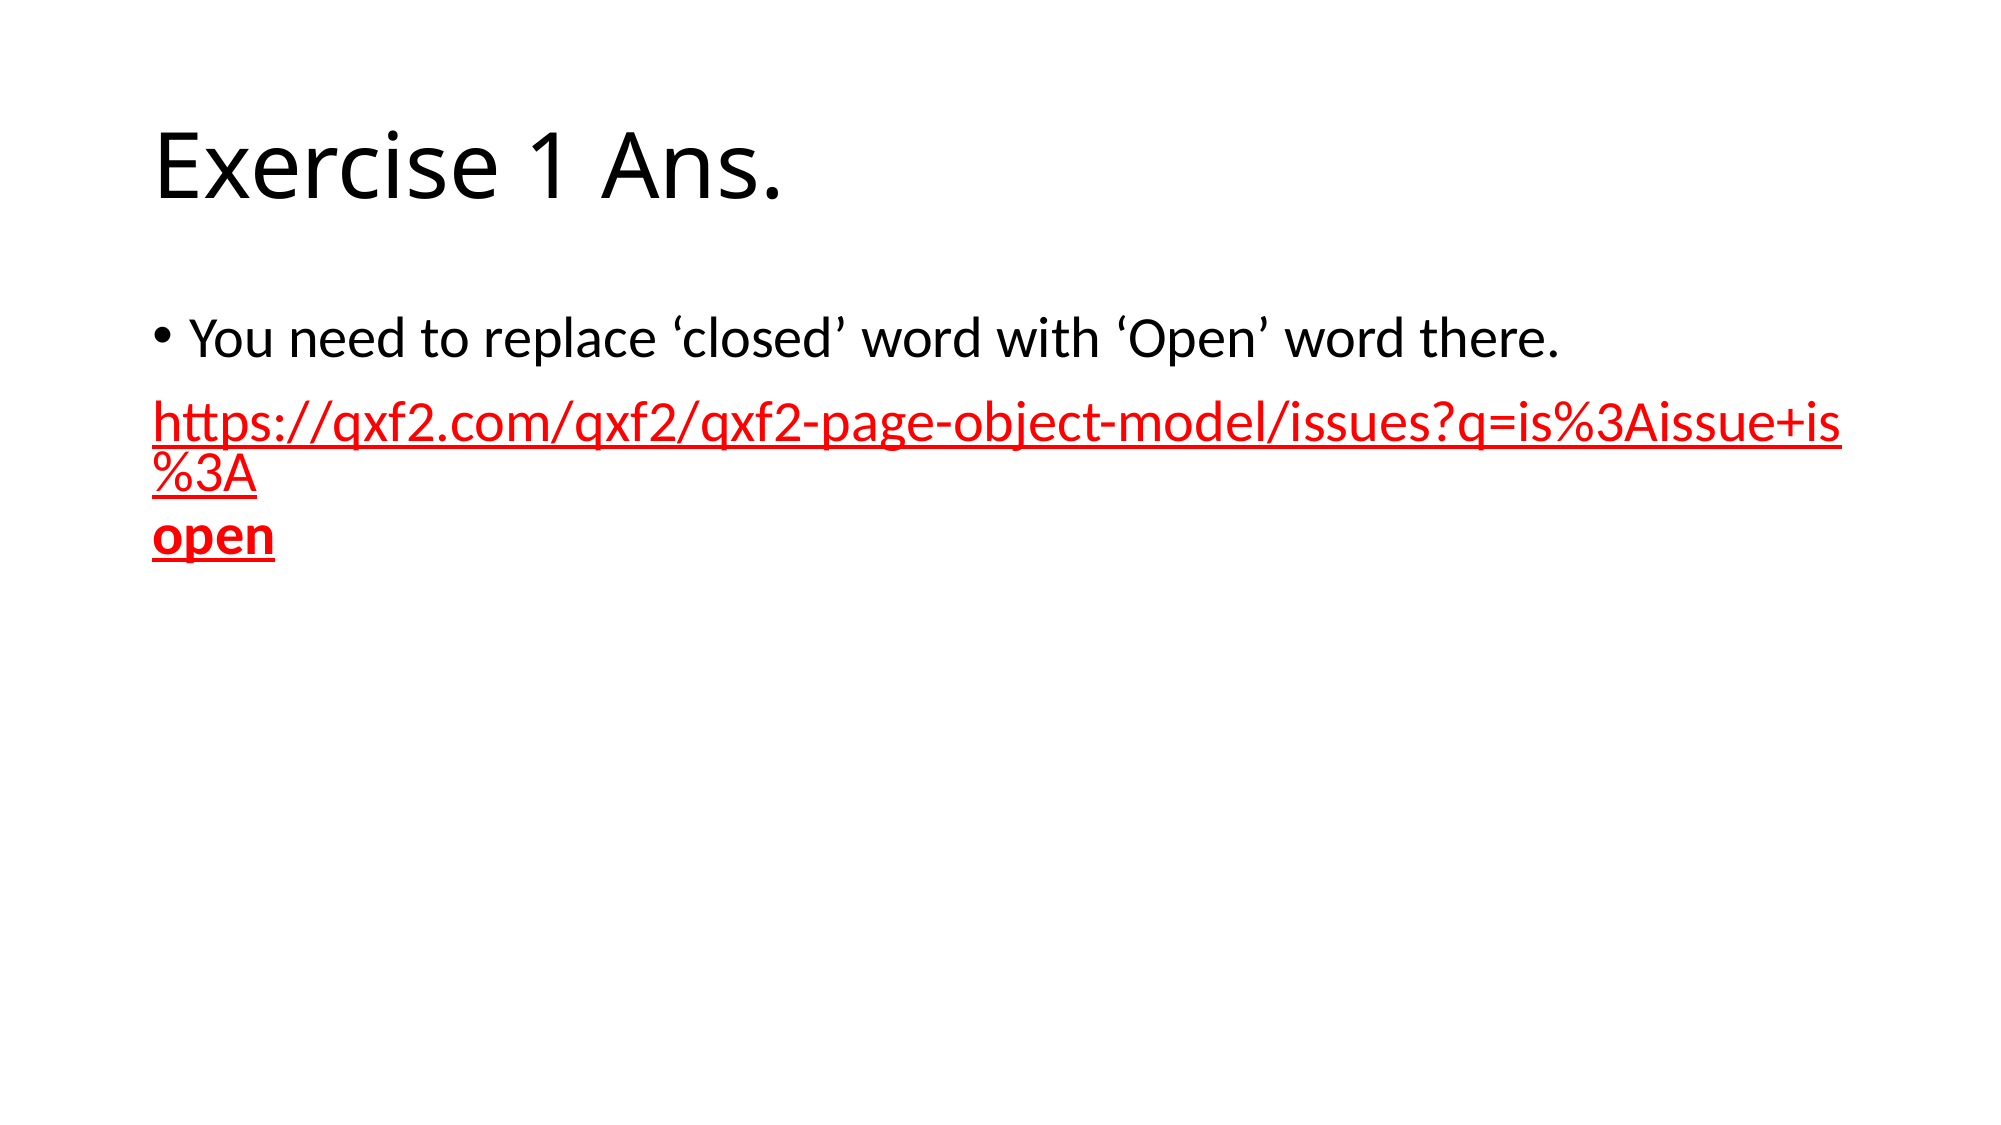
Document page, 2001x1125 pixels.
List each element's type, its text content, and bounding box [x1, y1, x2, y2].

list You need to replace ‘closed’ word with ‘Open’ word there. https://qxf2.com/qxf2/qxf2-page-object-model/issues?q=is%3Aissue+is%3Aopen [137, 299, 1863, 1014]
title Exercise 1 Ans. [137, 59, 1863, 278]
